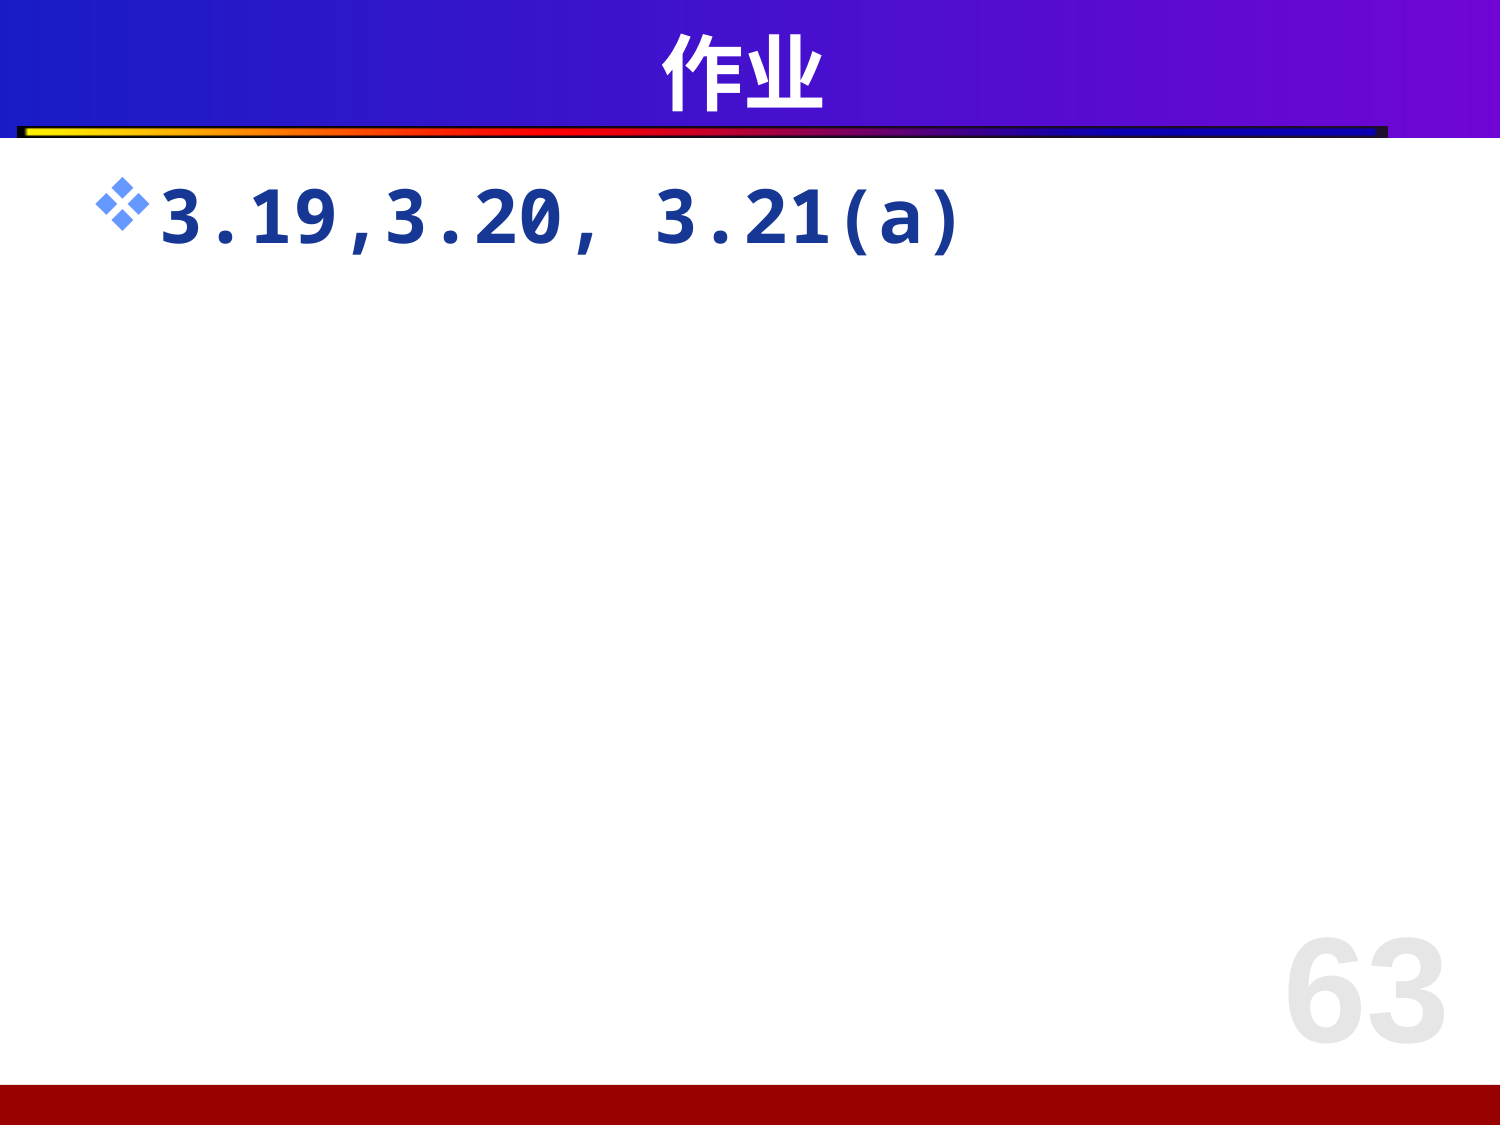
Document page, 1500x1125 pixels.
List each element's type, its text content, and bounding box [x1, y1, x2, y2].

list 3.19,3.20, 3.21(a) [74, 160, 1426, 1023]
title 作业 [49, 24, 1438, 118]
picture [17, 126, 1388, 138]
slide_number 63 [1234, 904, 1500, 1118]
